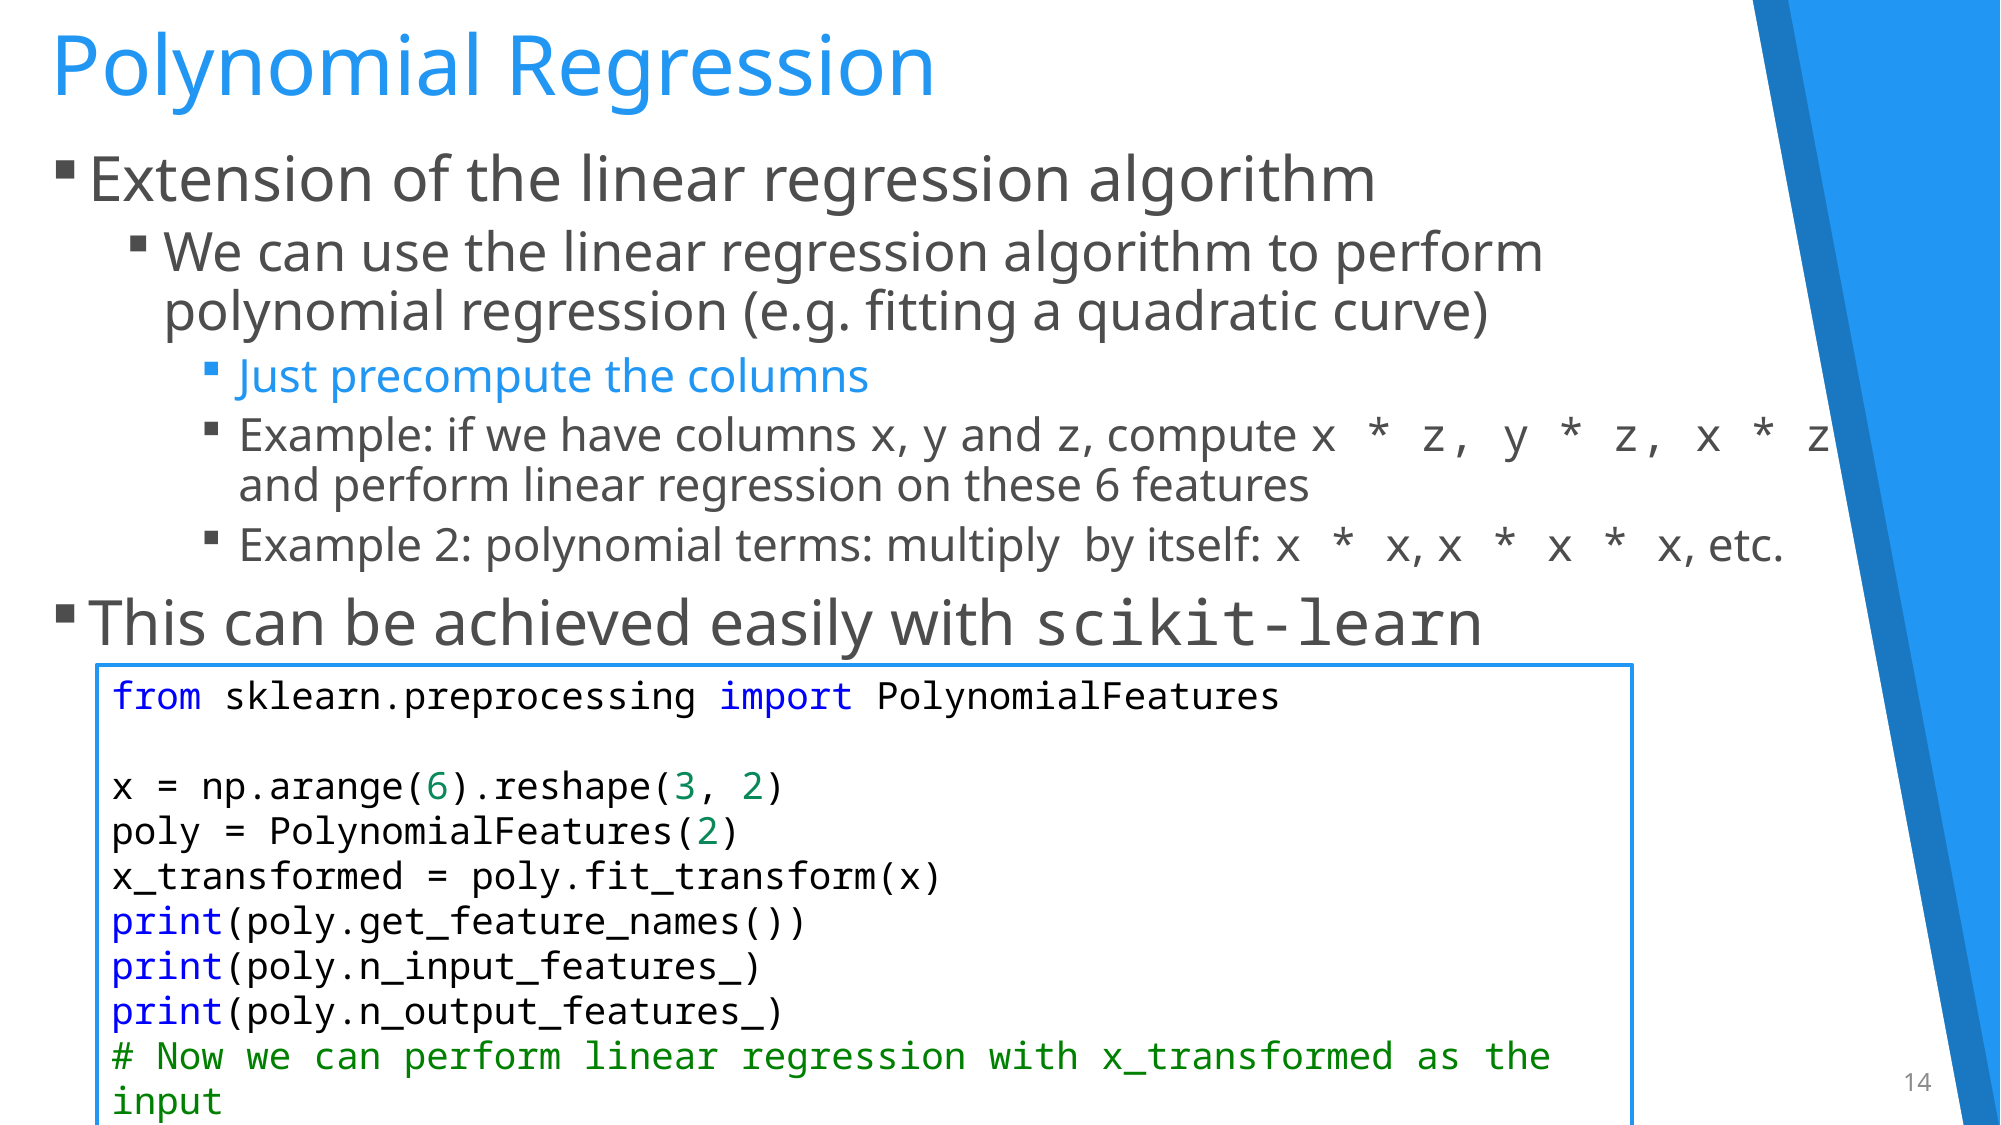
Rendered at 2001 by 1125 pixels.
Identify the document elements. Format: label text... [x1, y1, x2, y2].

title Polynomial Regression [35, 0, 1959, 137]
slide_number 14 [1877, 1053, 1947, 1114]
text_box from sklearn.preprocessing import PolynomialFeatures x = np.arange(6).reshape(3, 2) poly = PolynomialFeatures(2) x_transformed = poly.fit_transform(x) print(poly.get_feature_names()) print(poly.n_input_features_) print(poly.n_output_features_) # Now we can perform linear regression with x_transformed as the input [96, 664, 1633, 1125]
